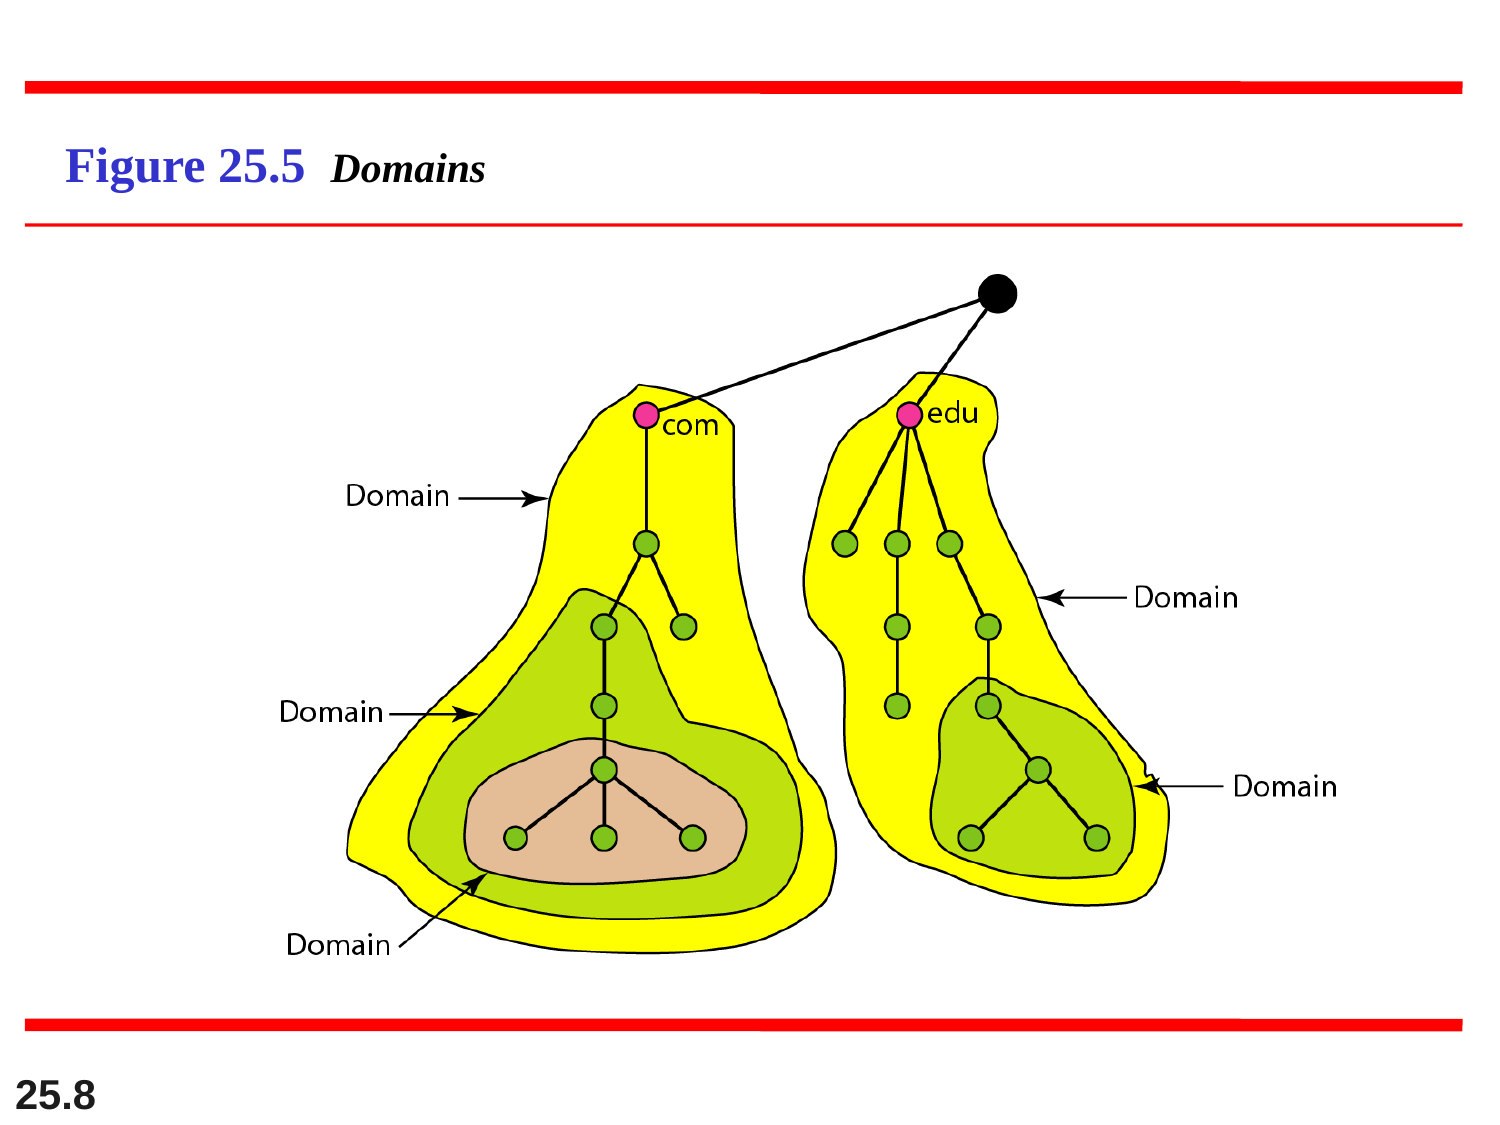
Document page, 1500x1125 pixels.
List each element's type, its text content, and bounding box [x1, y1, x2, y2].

picture [278, 274, 1338, 963]
text_box Figure 25.5 Domains [50, 124, 502, 200]
slide_number 25.8 [0, 1050, 313, 1125]
